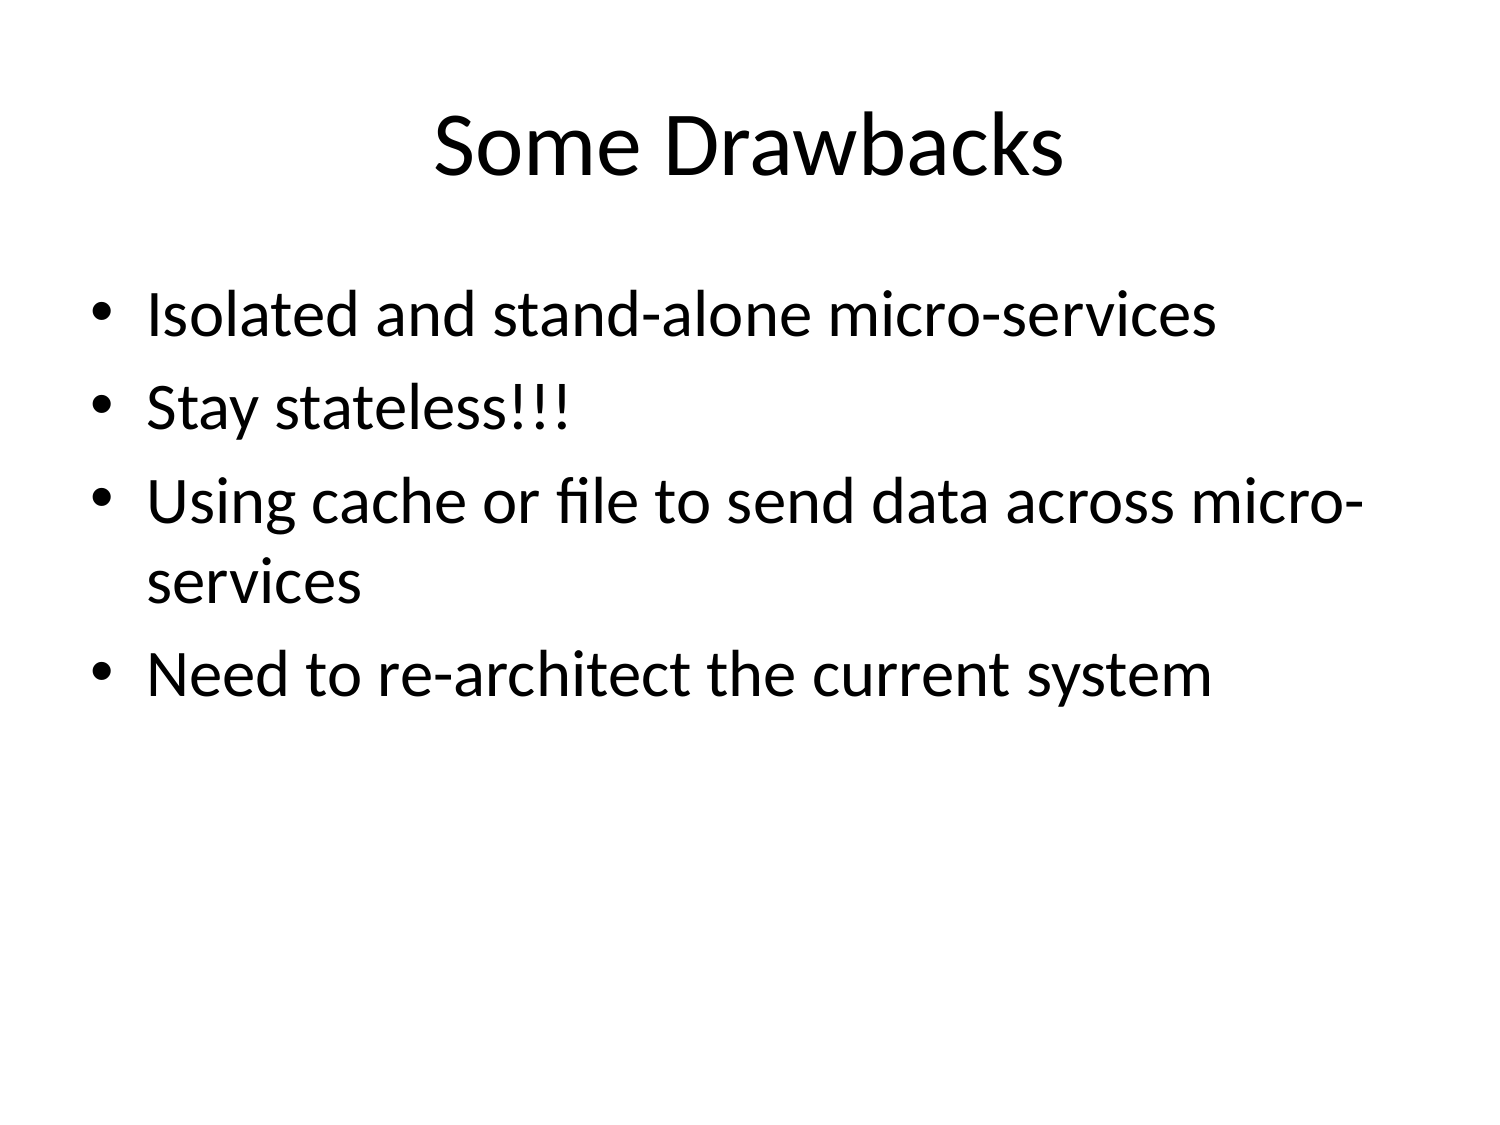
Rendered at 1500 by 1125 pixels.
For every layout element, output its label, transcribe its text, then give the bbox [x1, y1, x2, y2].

list Isolated and stand-alone micro-services Stay stateless!!! Using cache or file to send data across micro-services Need to re-architect the current system [75, 262, 1425, 1005]
title Some Drawbacks [75, 45, 1425, 233]
